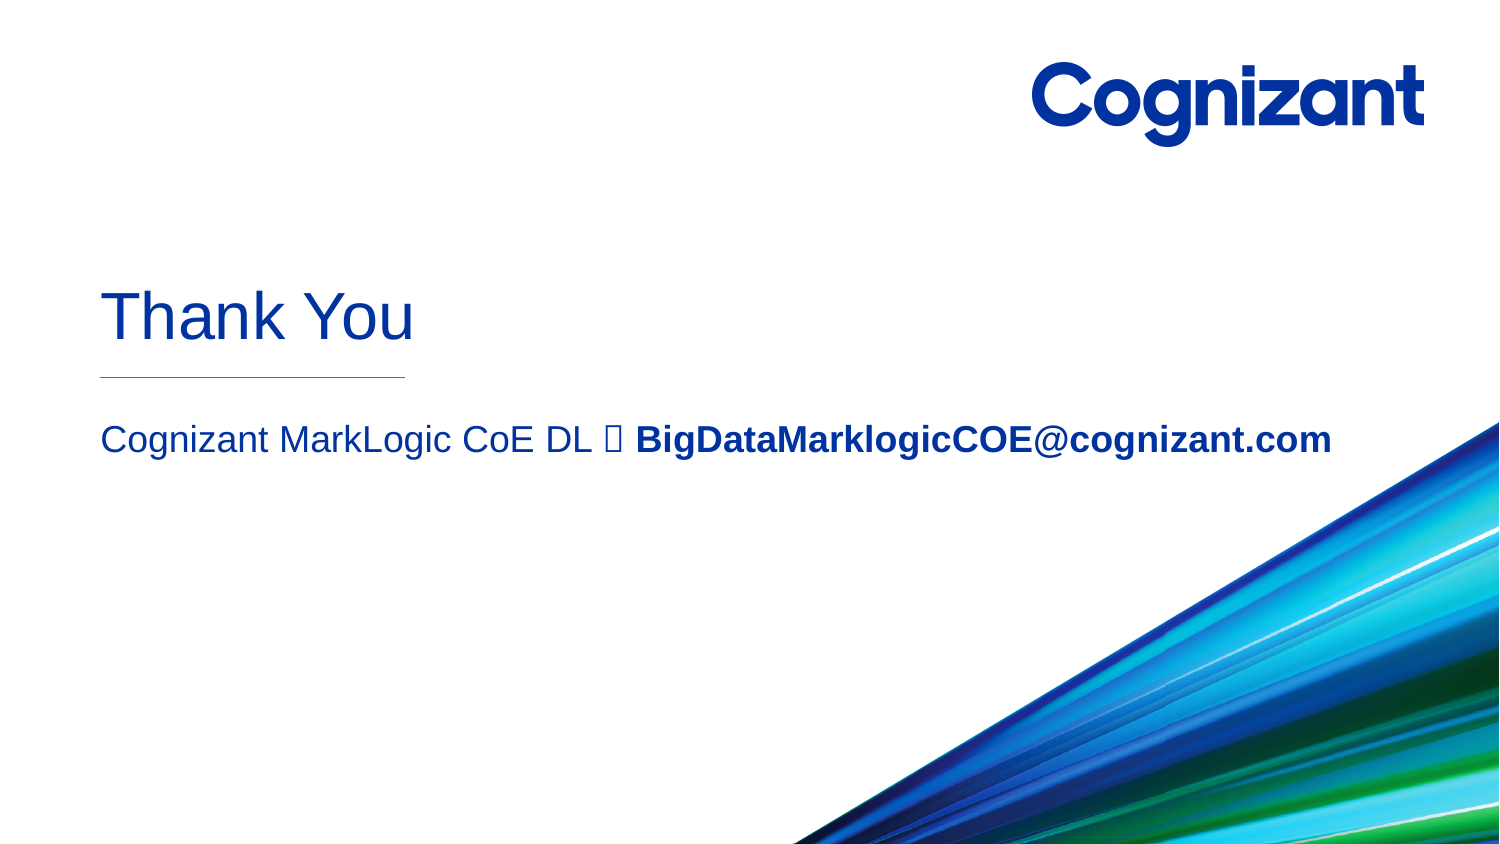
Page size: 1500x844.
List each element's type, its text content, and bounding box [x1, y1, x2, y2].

picture [1098, 587, 1263, 681]
picture [0, 0, 1499, 844]
title Thank You [100, 300, 1376, 354]
picture [1004, 839, 1014, 844]
list Cognizant MarkLogic CoE DL  BigDataMarklogicCOE@cognizant.com [100, 415, 1376, 519]
picture [1015, 648, 1499, 844]
